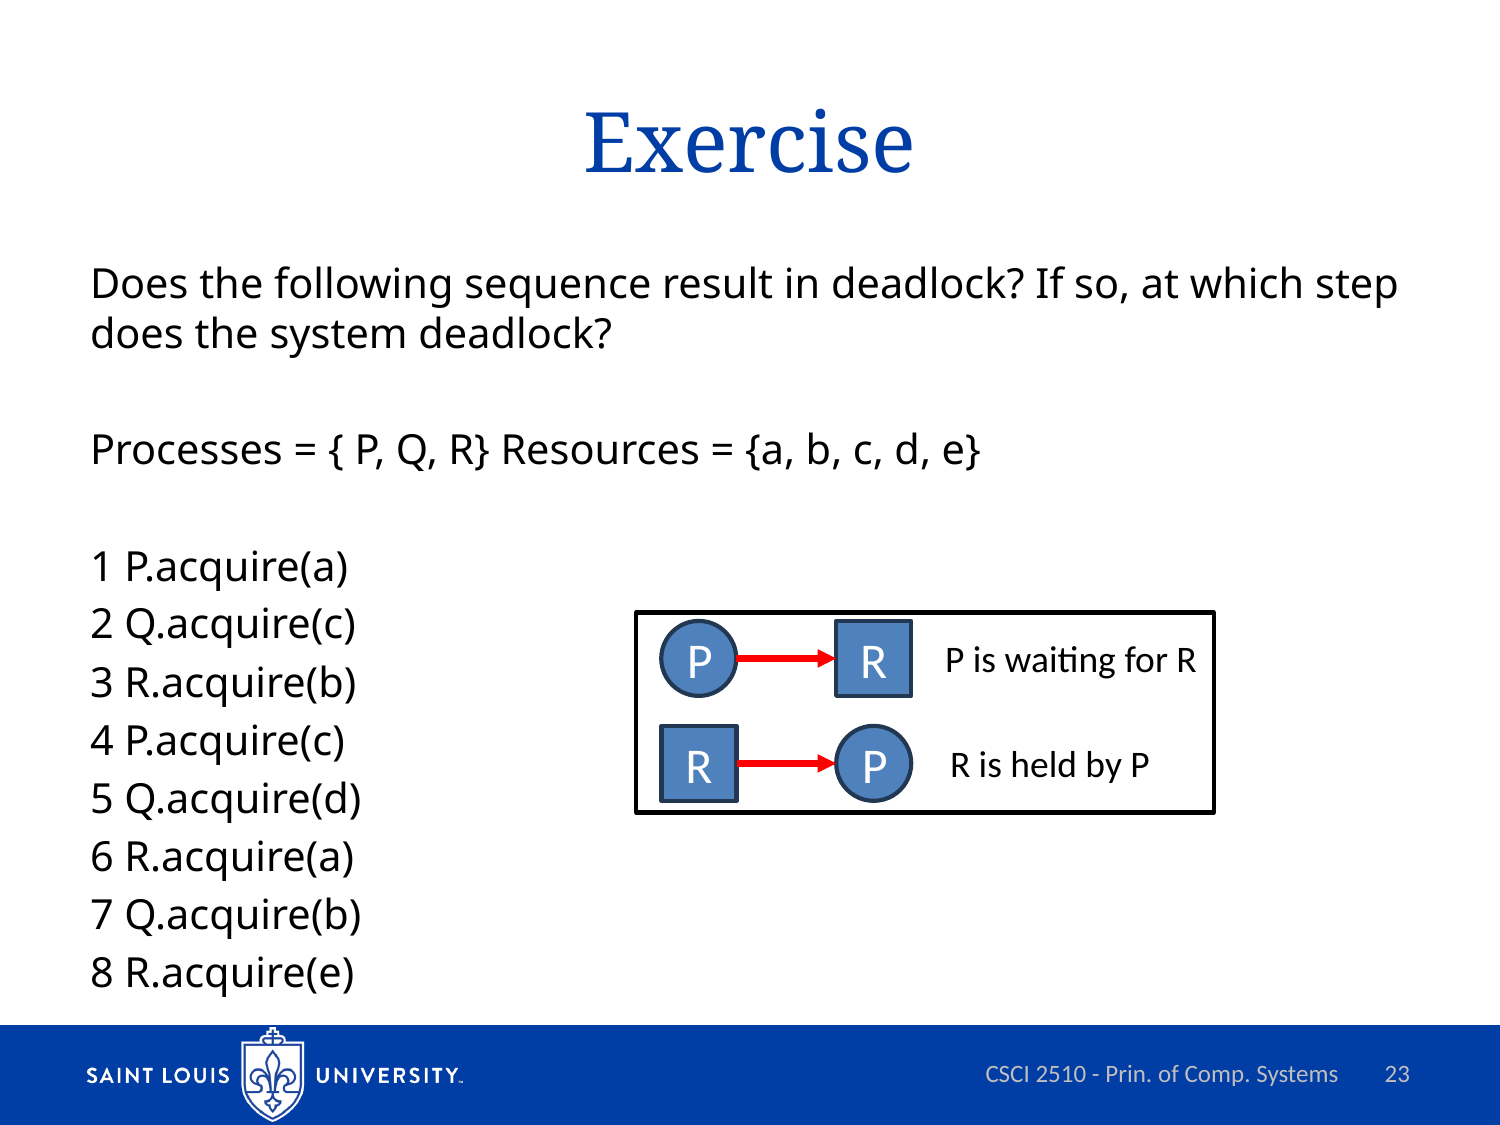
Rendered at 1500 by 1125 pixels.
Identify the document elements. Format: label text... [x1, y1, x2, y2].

title Exercise [75, 45, 1425, 233]
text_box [636, 612, 1214, 813]
list Does the following sequence result in deadlock? If so, at which step does the system deadlock? Processes = { P, Q, R} Resources = {a, b, c, d, e} 1 P.acquire(a) 2 Q.acquire(c) 3 R.acquire(b) 4 P.acquire(c) 5 Q.acquire(d) 6 R.acquire(a) 7 Q.acquire(b) 8 R.acquire(e) [75, 249, 1425, 1005]
picture [87, 1027, 463, 1122]
slide_number 23 [1074, 1042, 1425, 1103]
footer CSCI 2510 - Prin. of Comp. Systems [924, 1042, 1074, 1103]
